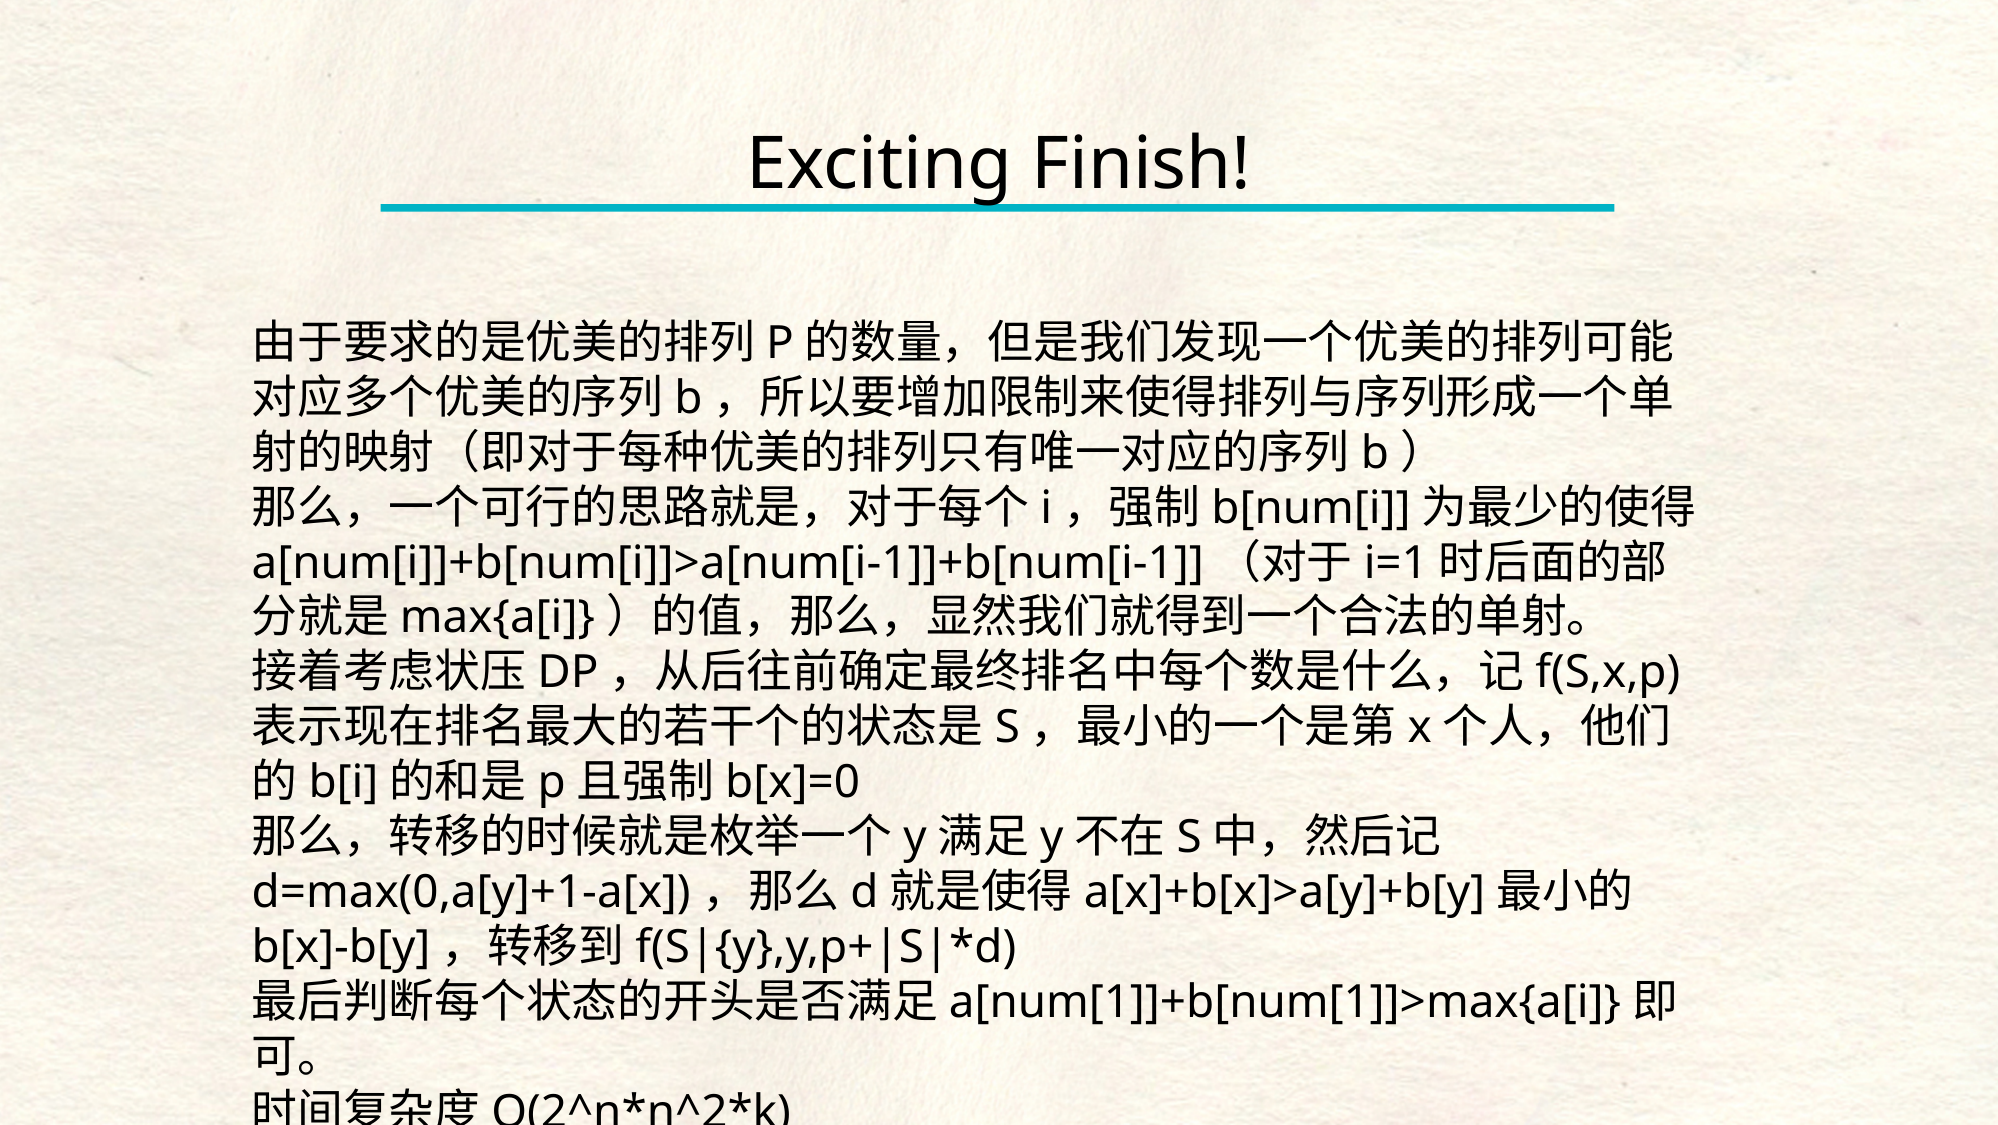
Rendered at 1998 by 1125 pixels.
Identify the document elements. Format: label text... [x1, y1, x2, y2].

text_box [380, 108, 1615, 212]
text_box 由于要求的是优美的排列P的数量，但是我们发现一个优美的排列可能对应多个优美的序列b，所以要增加限制来使得排列与序列形成一个单射的映射（即对于每种优美的排列只有唯一对应的序列b） 那么，一个可行的思路就是，对于每个i，强制b[num[i]]为最少的使得a[num[i]]+b[num[i]]>a[num[i-1]]+b[num[i-1]]（对于i=1时后面的部分就是max{a[i]}）的值，那么，显然我们就得到一个合法的单射。 接着考虑状压DP，从后往前确定最终排名中每个数是什么，记f(S,x,p)表示现在排名最大的若干个的状态是S，最小的一个是第x个人，他们的b[i]的和是p且强制b[x]=0 那么，转移的时候就是枚举一个y满足y不在S中，然后记d=max(0,a[y]+1-a[x])，那么d就是使得a[x]+b[x]>a[y]+b[y]最小的b[x]-b[y]，转移到f(S|{y},y,p+|S|*d) 最后判断每个状态的开头是否满足a[num[1]]+b[num[1]]>max{a[i]}即可。 时间复杂度O(2^n*n^2*k) [244, 304, 1717, 1125]
picture [0, 0, 1998, 1125]
